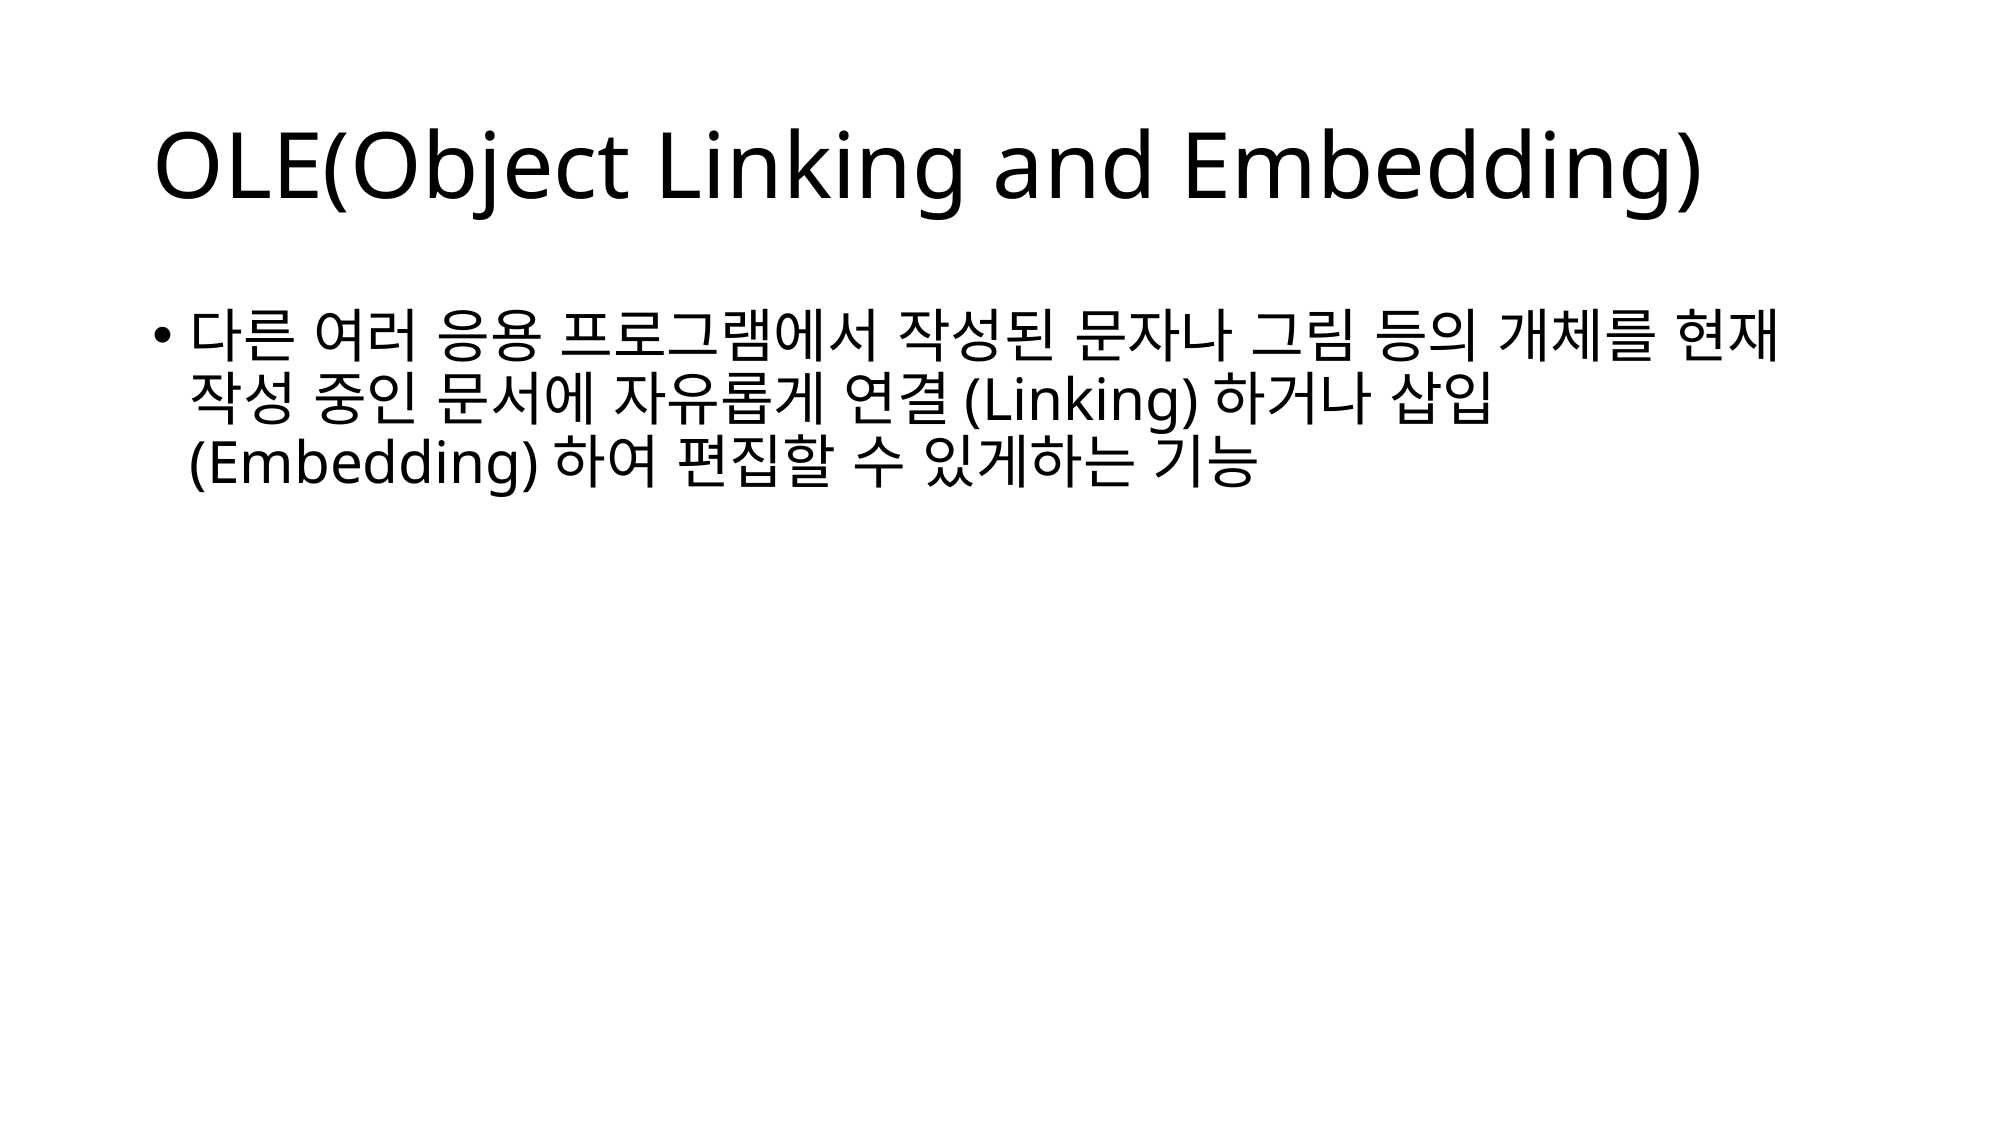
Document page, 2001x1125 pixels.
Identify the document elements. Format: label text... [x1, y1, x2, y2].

title OLE(Object Linking and Embedding) [137, 59, 1863, 278]
list 다른 여러 응용 프로그램에서 작성된 문자나 그림 등의 개체를 현재 작성 중인 문서에 자유롭게 연결(Linking)하거나 삽입(Embedding)하여 편집할 수 있게하는 기능 [137, 299, 1863, 1014]
